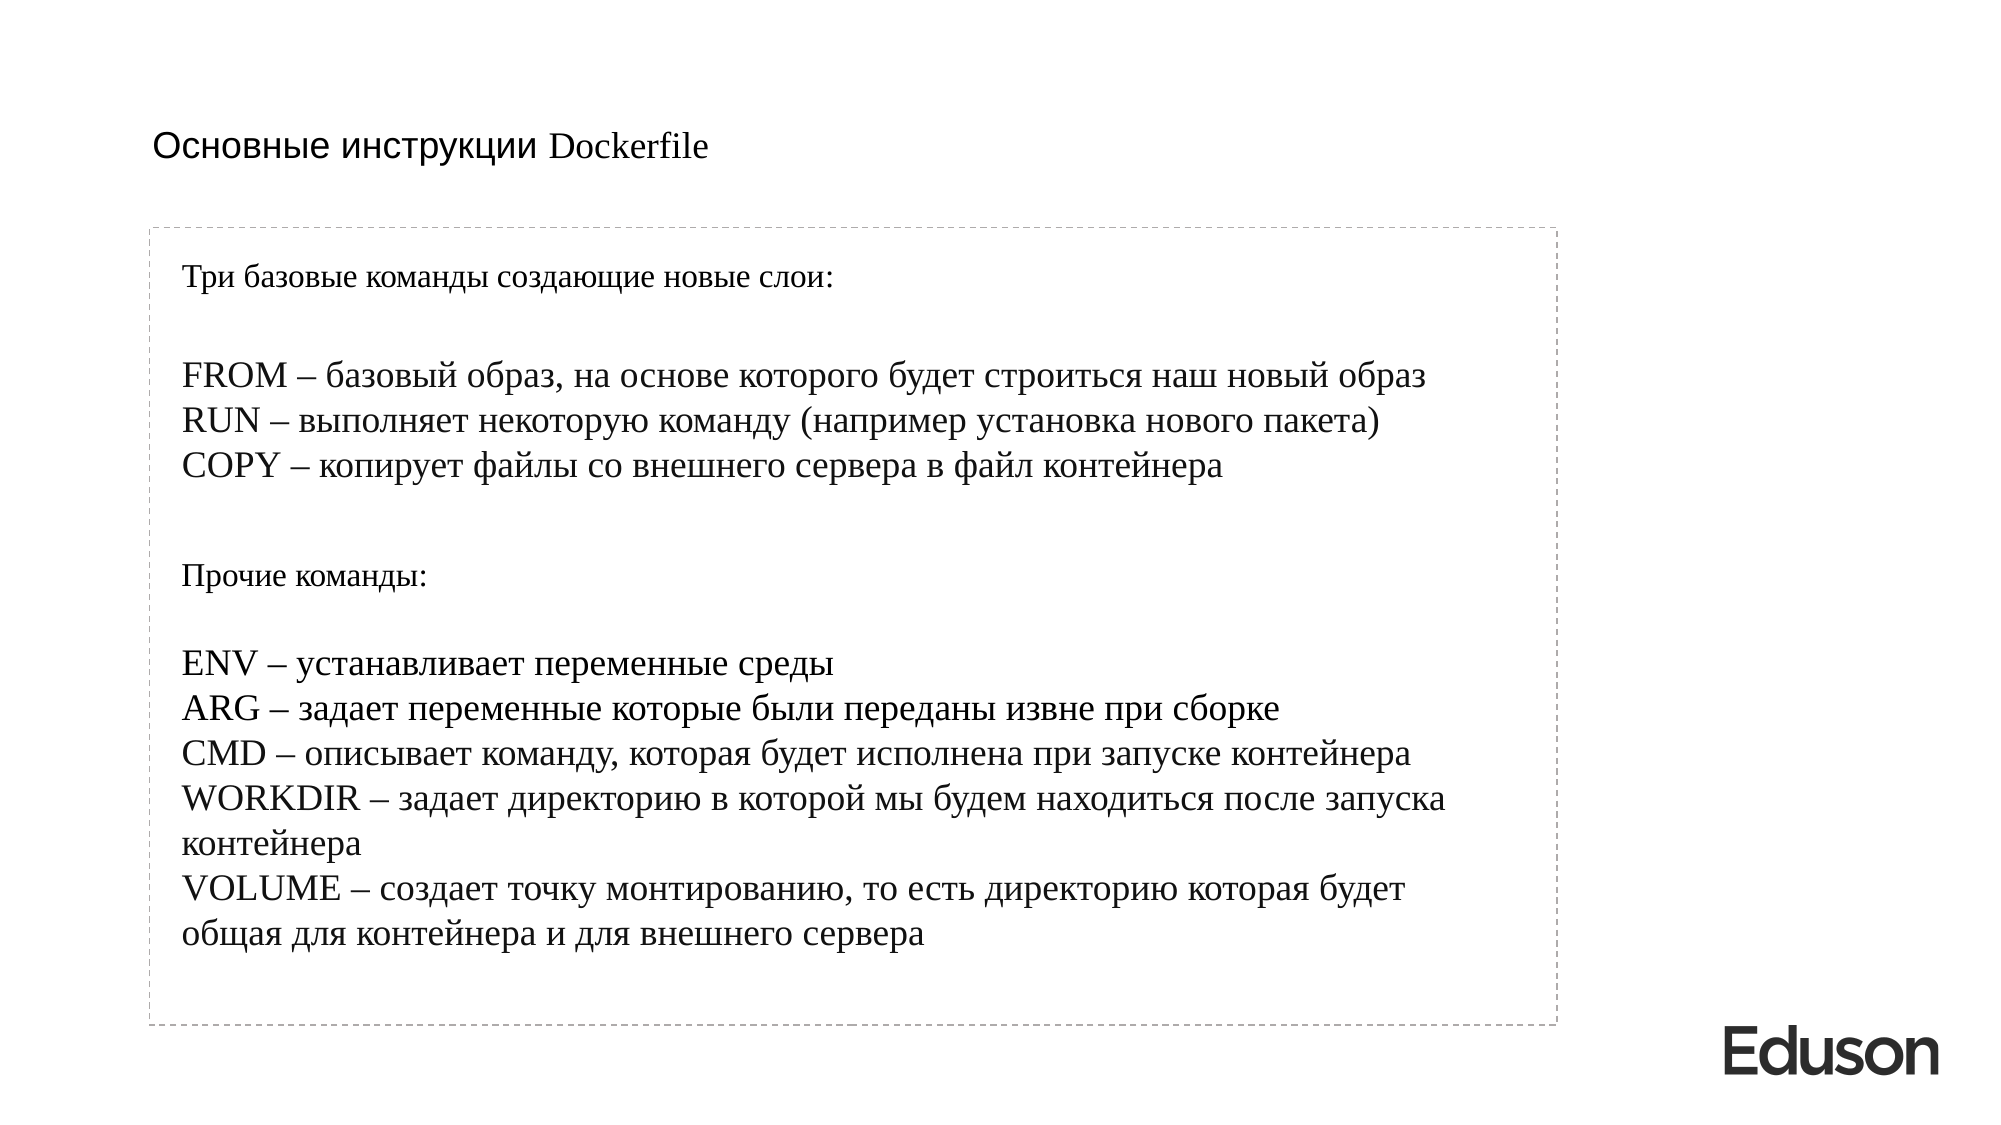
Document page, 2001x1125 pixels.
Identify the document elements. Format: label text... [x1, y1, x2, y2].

picture [1724, 1024, 1939, 1083]
text_box Основные инструкции Dockerfile [137, 99, 1863, 188]
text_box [149, 227, 1558, 1026]
